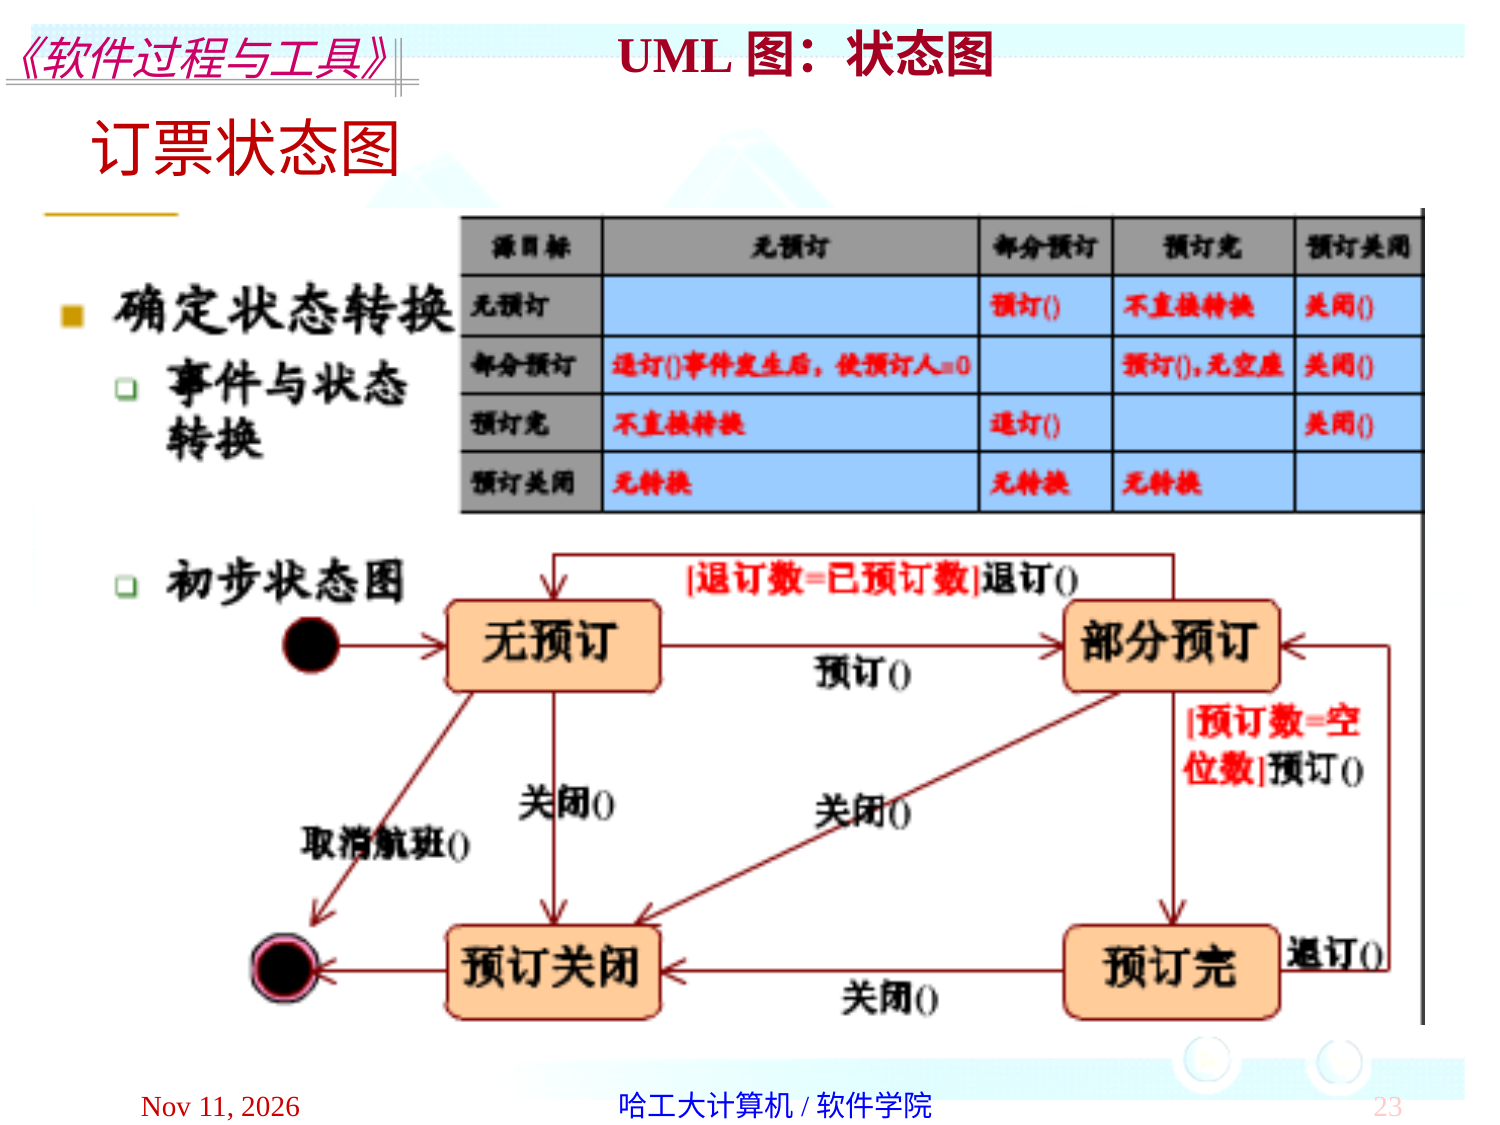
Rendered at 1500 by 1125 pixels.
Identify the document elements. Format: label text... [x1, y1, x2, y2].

text_box UML图：状态图 [389, 15, 1223, 90]
picture [37, 208, 1425, 1025]
text_box 订票状态图 [74, 101, 1425, 188]
